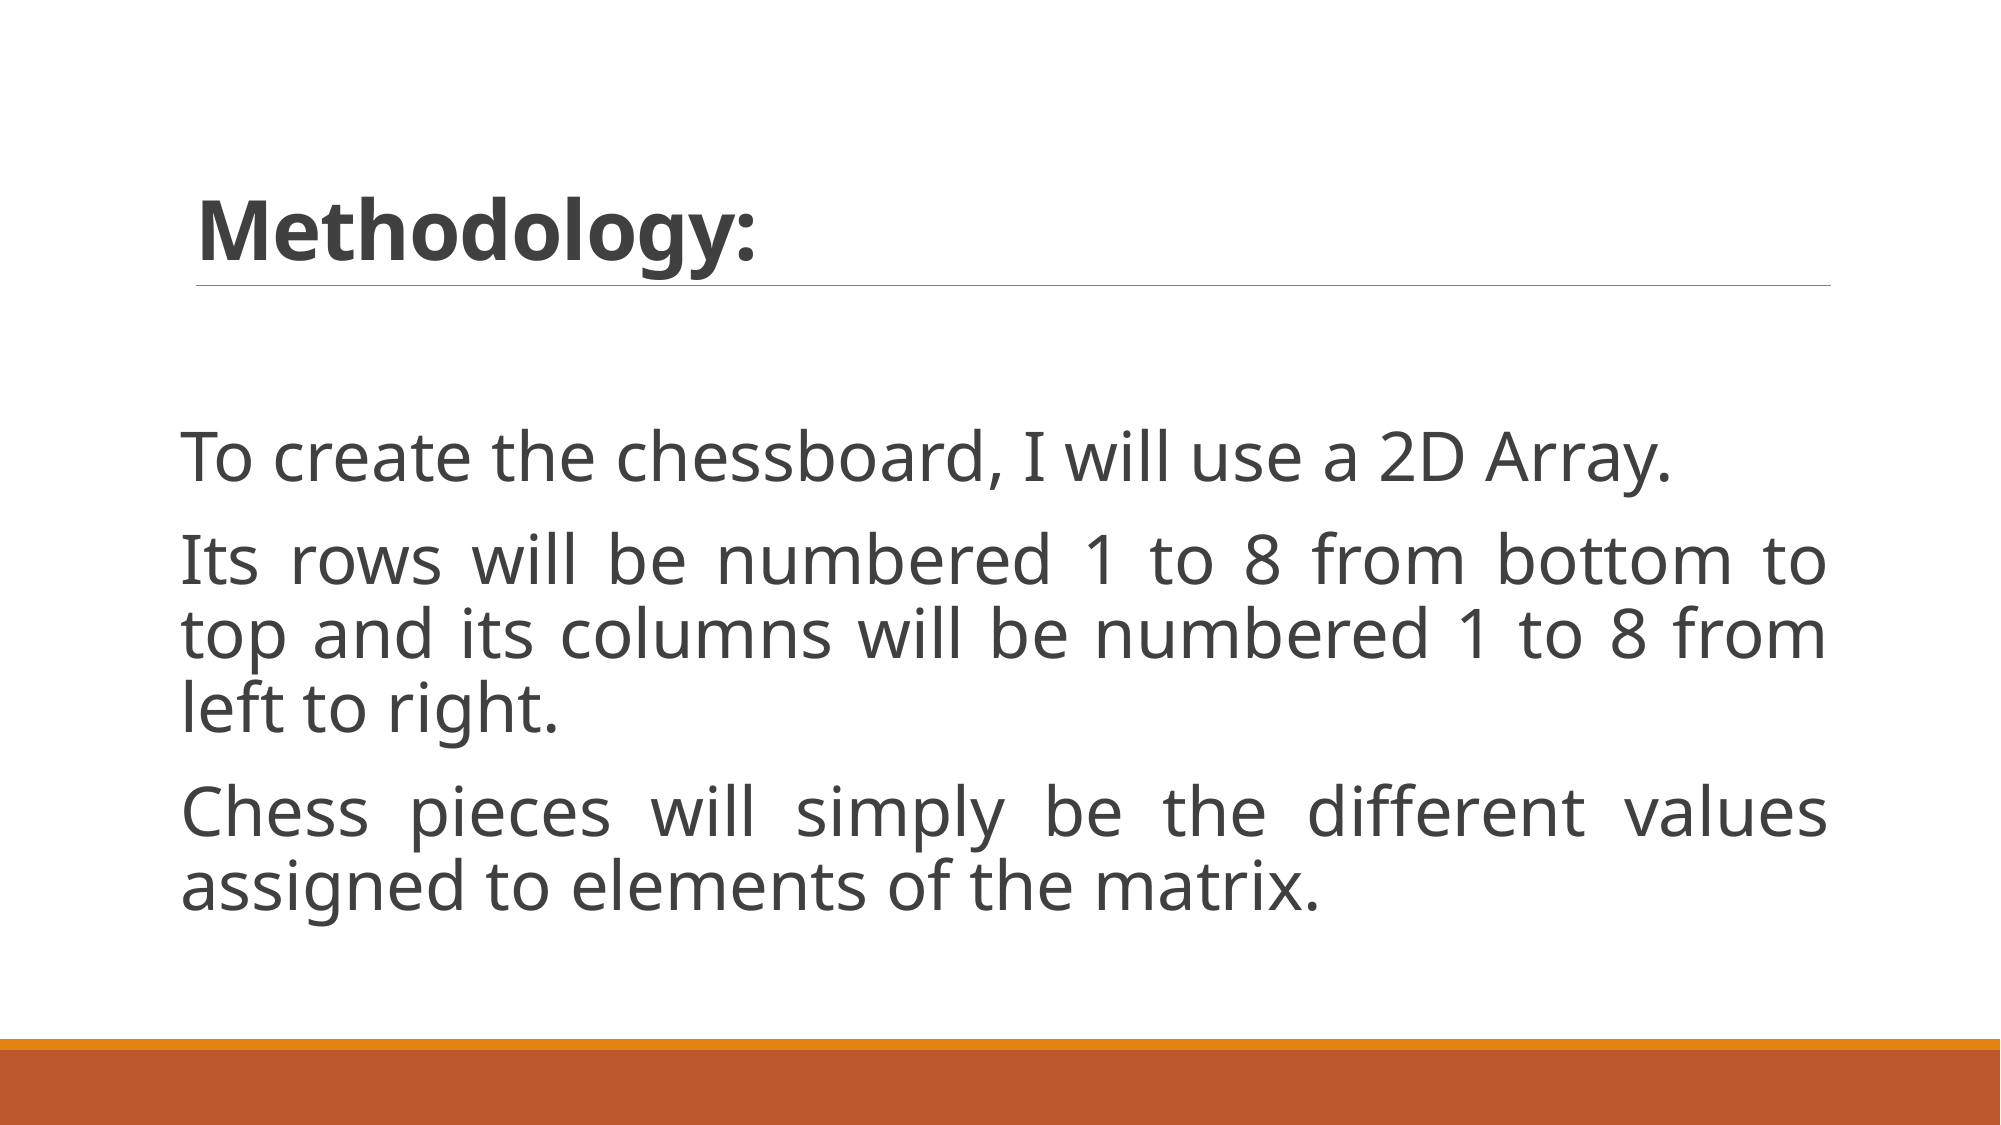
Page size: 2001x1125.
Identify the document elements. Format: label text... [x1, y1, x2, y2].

title Methodology: [180, 47, 1830, 285]
list To create the chessboard, I will use a 2D Array. Its rows will be numbered 1 to 8 from bottom to top and its columns will be numbered 1 to 8 from left to right. Chess pieces will simply be the different values assigned to elements of the matrix. [180, 302, 1830, 963]
